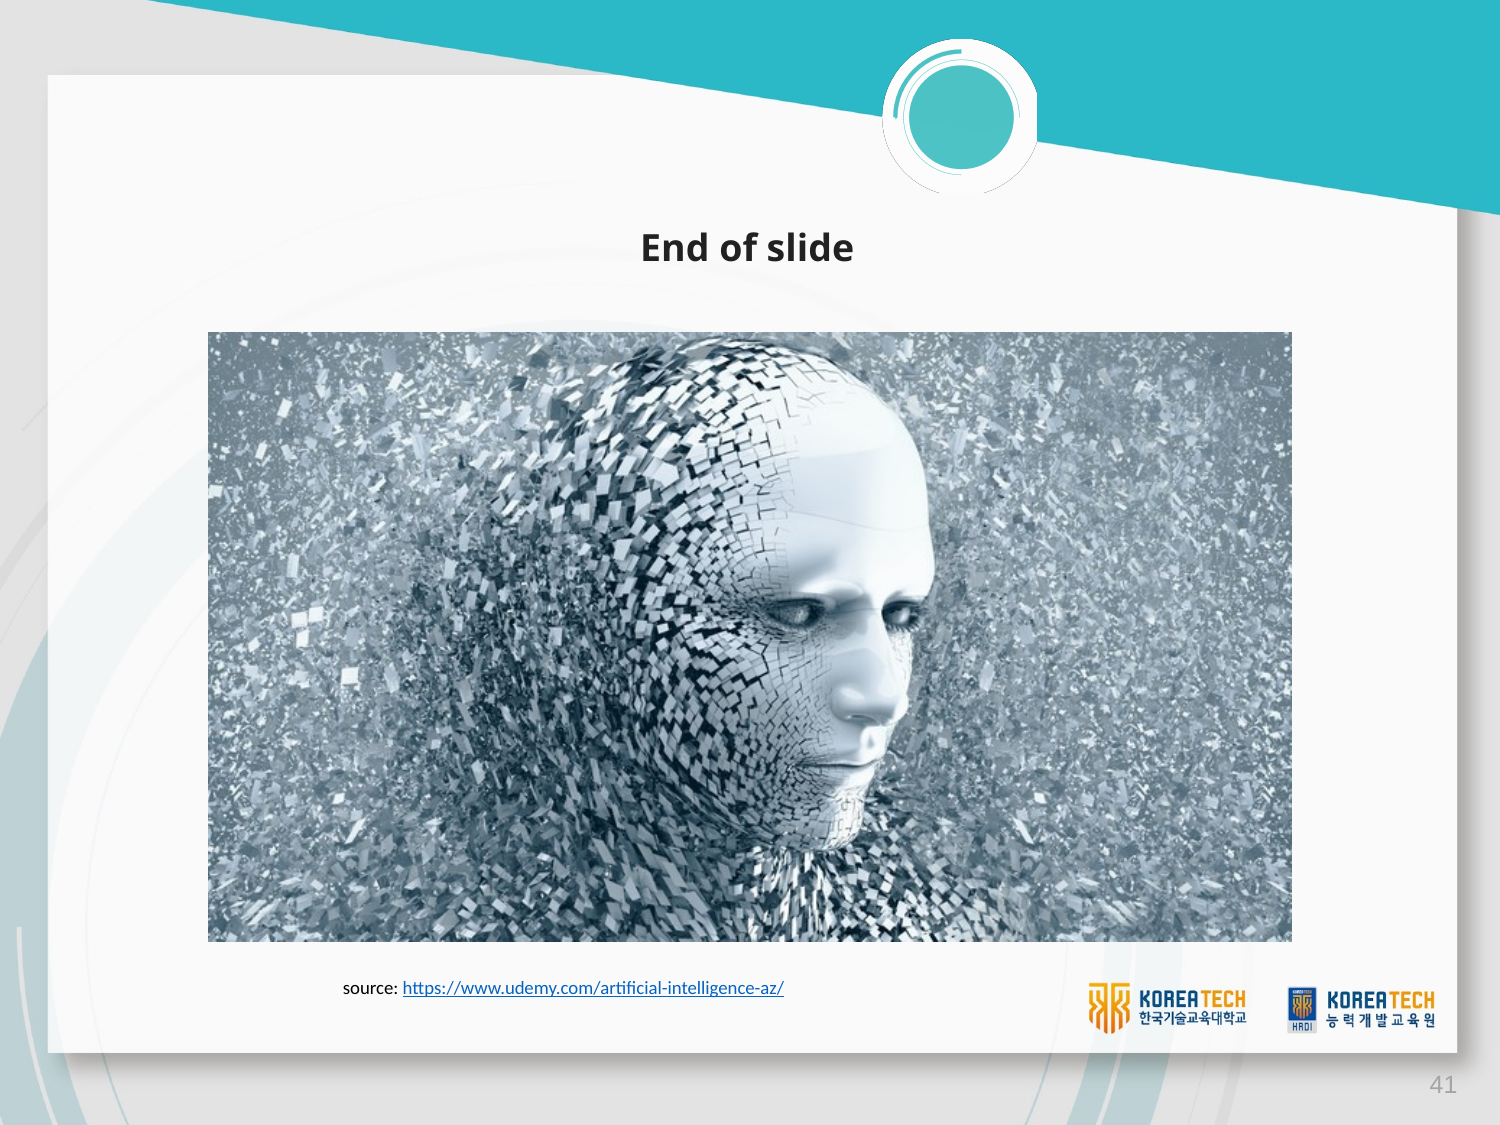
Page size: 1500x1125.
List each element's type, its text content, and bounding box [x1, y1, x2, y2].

picture [0, 0, 1500, 1125]
slide_number 41 [1225, 1053, 1473, 1114]
text_box End of slide [103, 210, 1391, 961]
text_box source: https://www.udemy.com/artificial-intelligence-az/ [103, 960, 1023, 1021]
